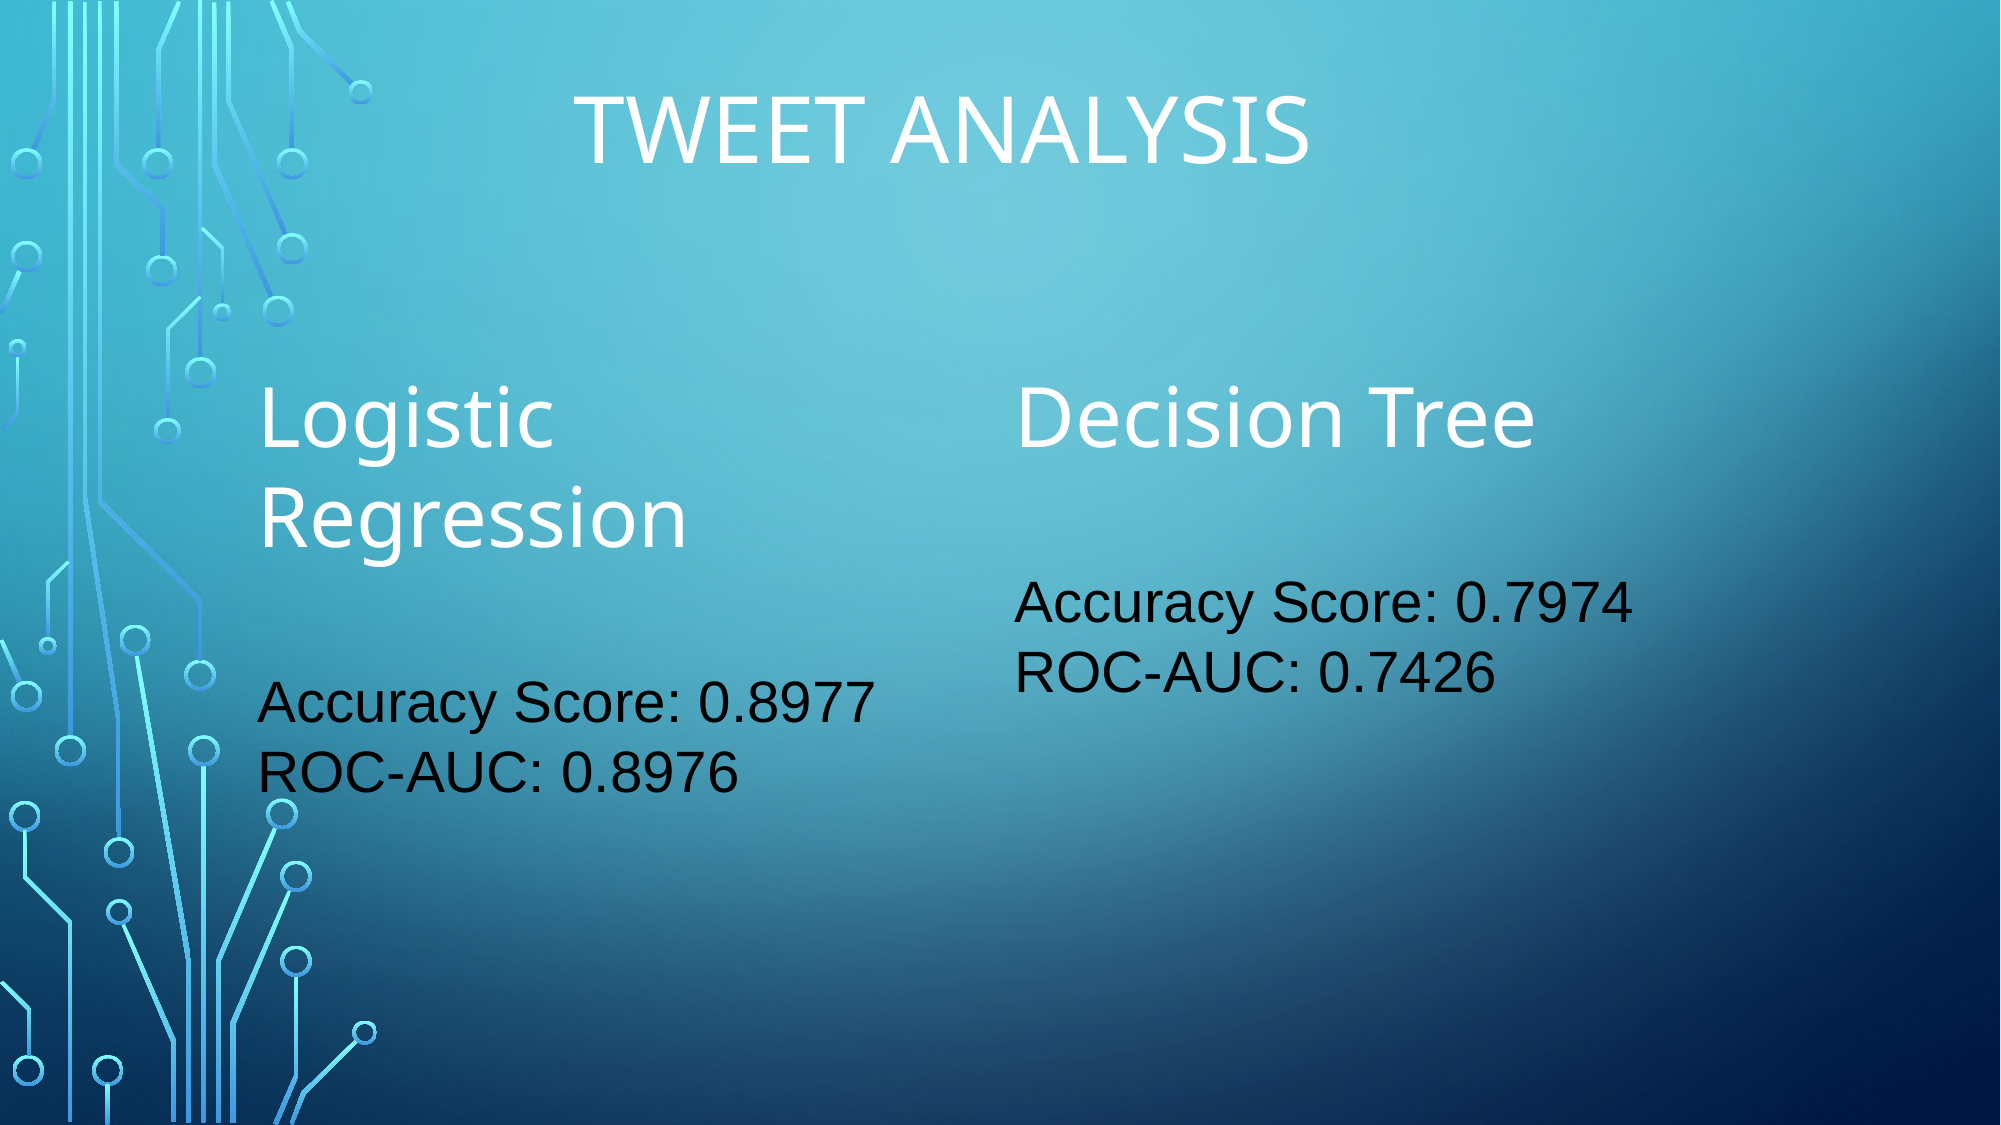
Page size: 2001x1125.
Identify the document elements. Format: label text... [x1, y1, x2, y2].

title Tweet Analysis [222, 75, 1665, 192]
text_box Logistic Regression Accuracy Score: 0.8977 ROC-AUC: 0.8976 [242, 357, 950, 812]
text_box Decision Tree Accuracy Score: 0.7974 ROC-AUC: 0.7426 [999, 357, 1734, 712]
